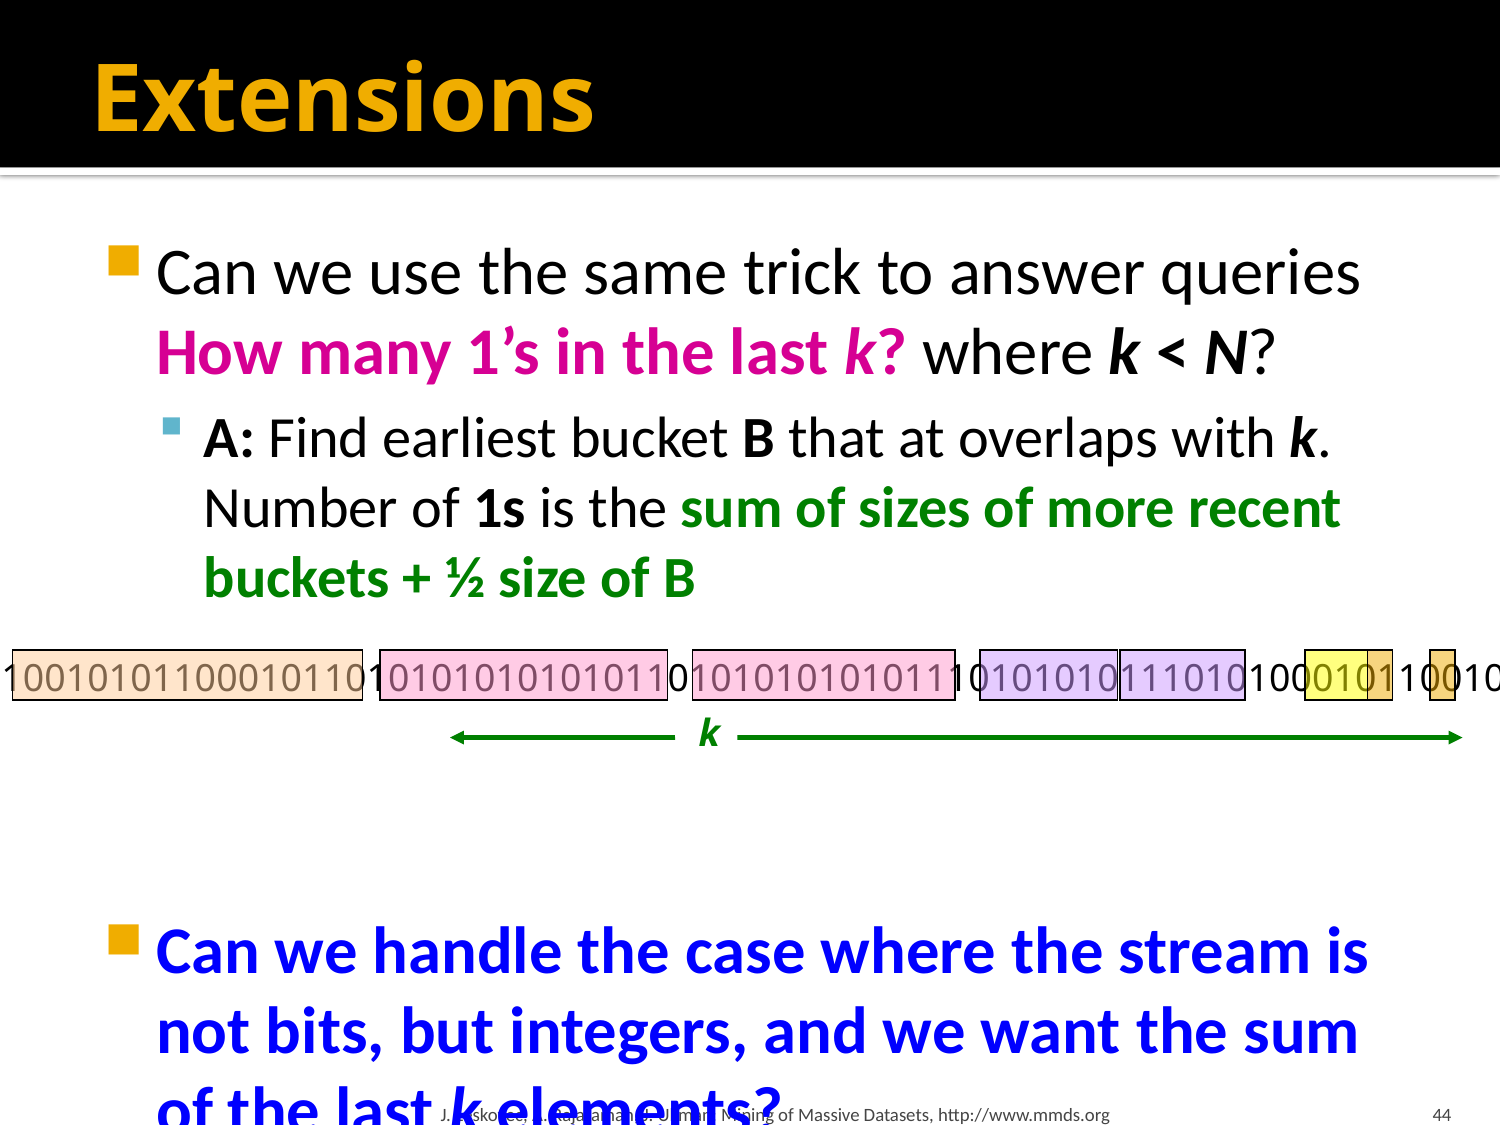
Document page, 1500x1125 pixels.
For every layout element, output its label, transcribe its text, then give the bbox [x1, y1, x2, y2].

title Extensions [75, 12, 1425, 175]
list Can we use the same trick to answer queries How many 1’s in the last k? where k < N? A: Find earliest bucket B that at overlaps with k. Number of 1s is the sum of sizes of more recent buckets + ½ size of B Can we handle the case where the stream is not bits, but integers, and we want the sum of the last k elements? [75, 771, 1425, 1075]
footer J. Leskovec, A. Rajaraman, J. Ullman: Mining of Massive Datasets, http://www.mmds.org [433, 1080, 1337, 1125]
list Can we use the same trick to answer queries How many 1’s in the last k? where k < N? A: Find earliest bucket B that at overlaps with k. Number of 1s is the sum of sizes of more recent buckets + ½ size of B Can we handle the case where the stream is not bits, but integers, and we want the sum of the last k elements? [75, 212, 1425, 645]
slide_number 44 [1345, 1080, 1467, 1125]
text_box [12, 647, 1490, 763]
